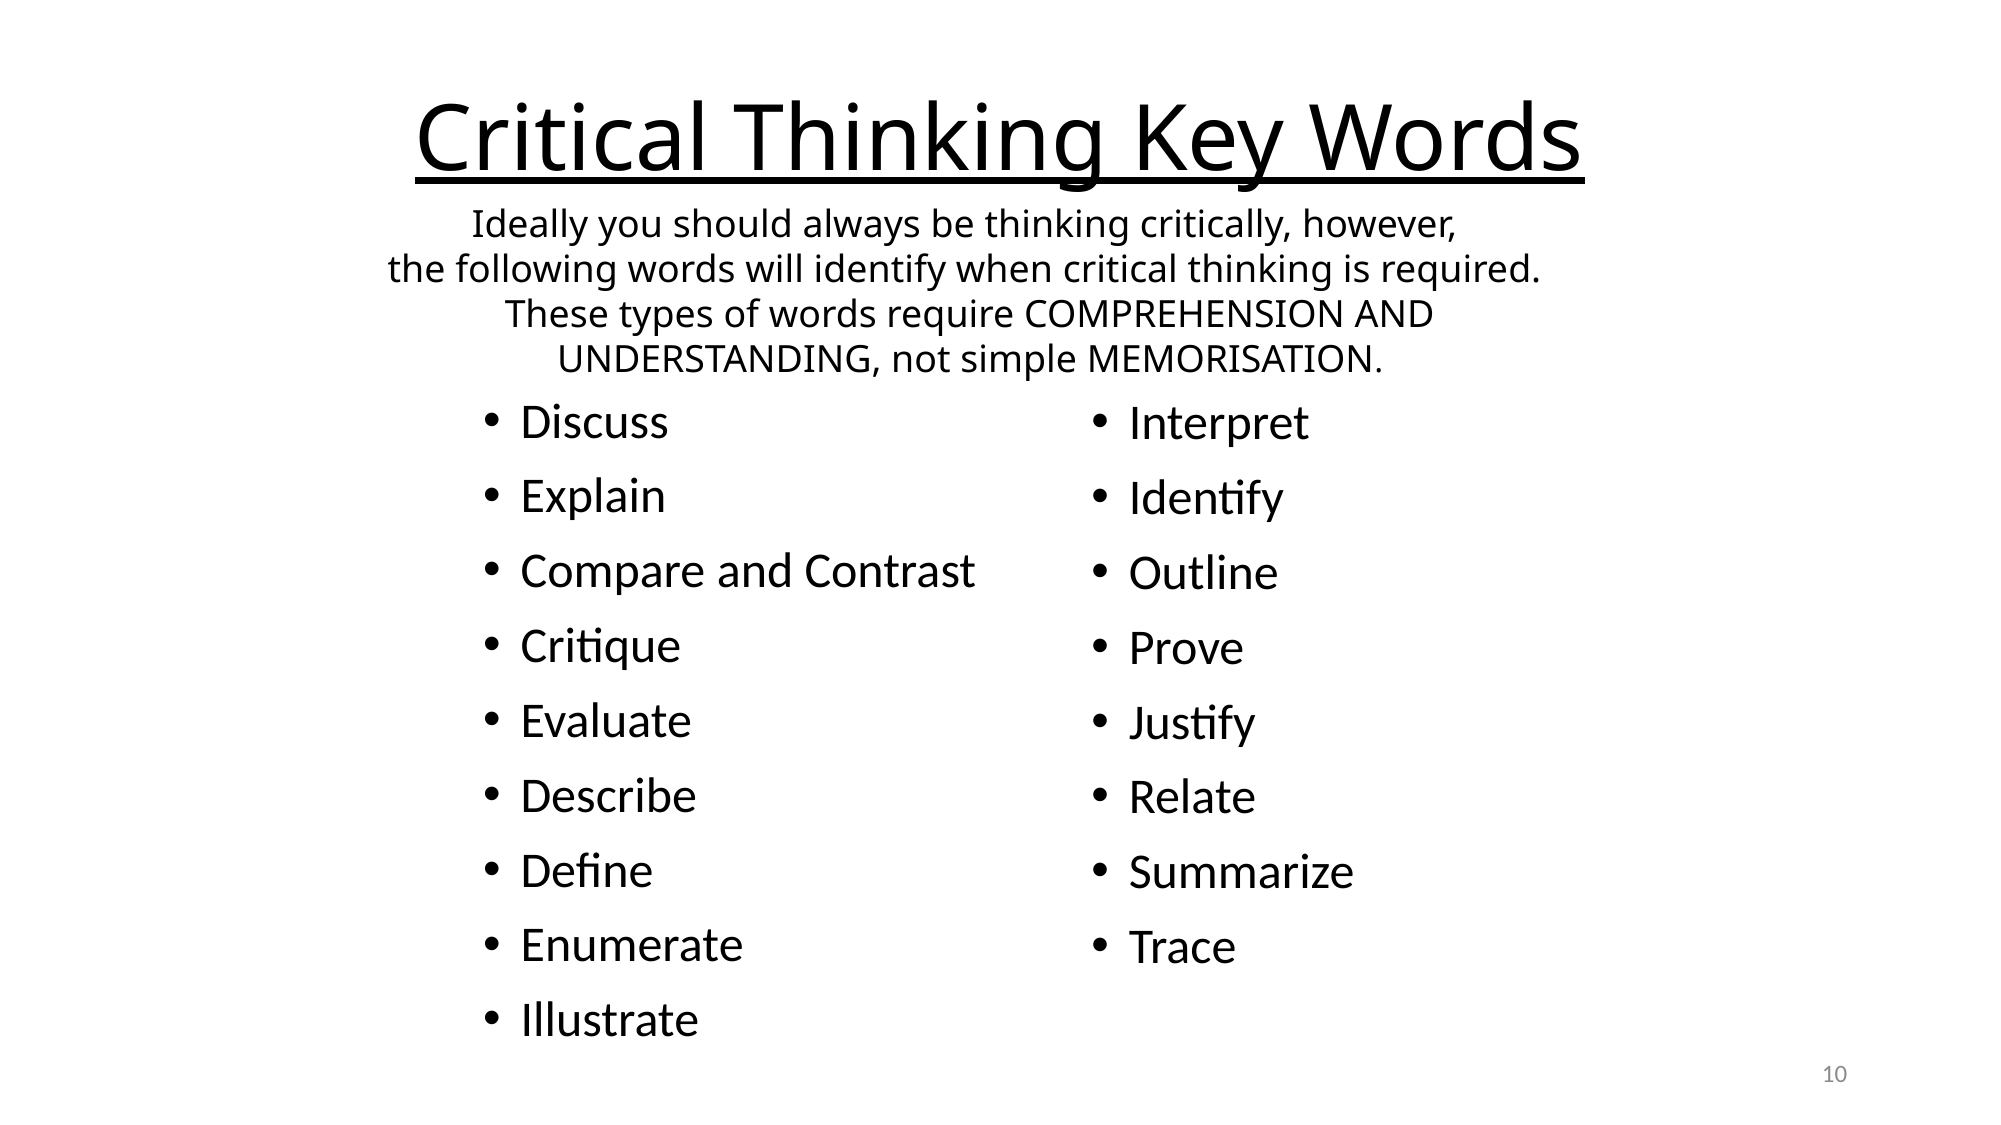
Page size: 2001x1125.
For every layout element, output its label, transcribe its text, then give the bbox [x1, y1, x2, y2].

list Interpret Identify Outline Prove Justify Relate Summarize Trace [1076, 389, 1464, 1038]
text_box Ideally you should always be thinking critically, however, the following words will identify when critical thinking is required. These types of words require COMPREHENSION AND UNDERSTANDING, not simple MEMORISATION. [338, 192, 1602, 387]
list Discuss Explain Compare and Contrast Critique Evaluate Describe Define Enumerate Illustrate [468, 387, 1044, 1036]
title Critical Thinking Key Words [137, 32, 1863, 250]
slide_number 10 [1412, 1042, 1863, 1103]
